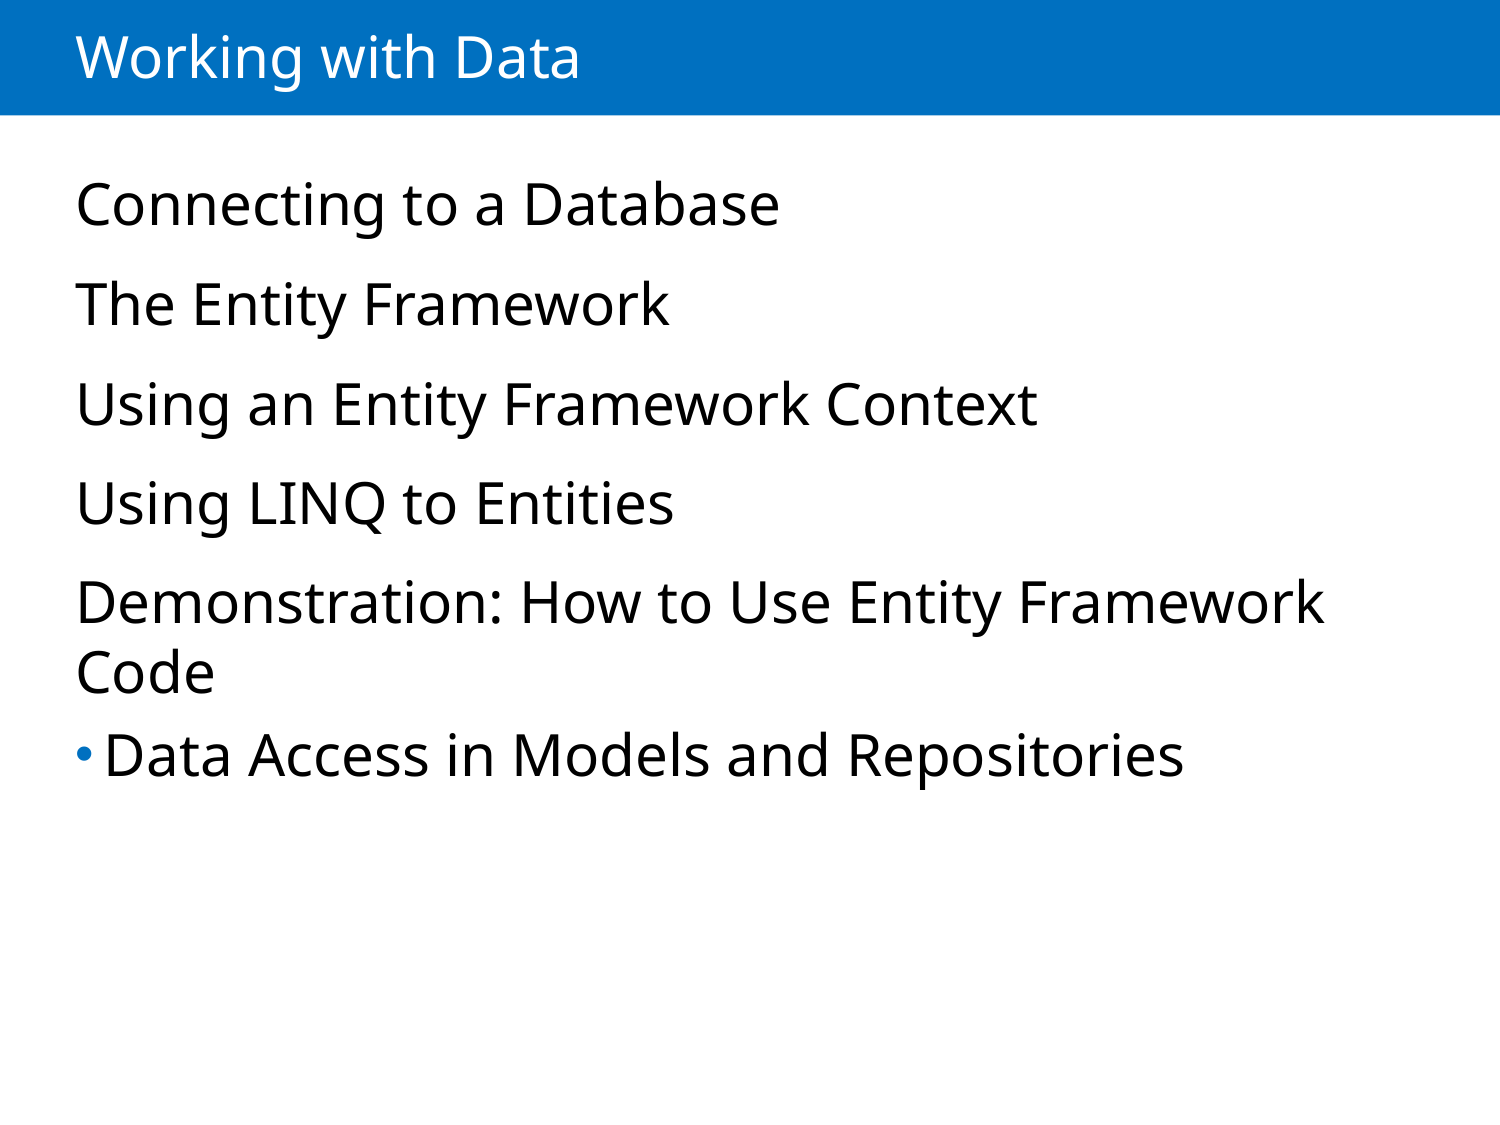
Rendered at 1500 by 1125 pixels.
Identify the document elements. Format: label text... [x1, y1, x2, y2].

title Working with Data [75, 0, 1351, 122]
list Connecting to a Database The Entity Framework Using an Entity Framework Context Using LINQ to Entities Demonstration: How to Use Entity Framework Code Data Access in Models and Repositories [74, 167, 1408, 1013]
